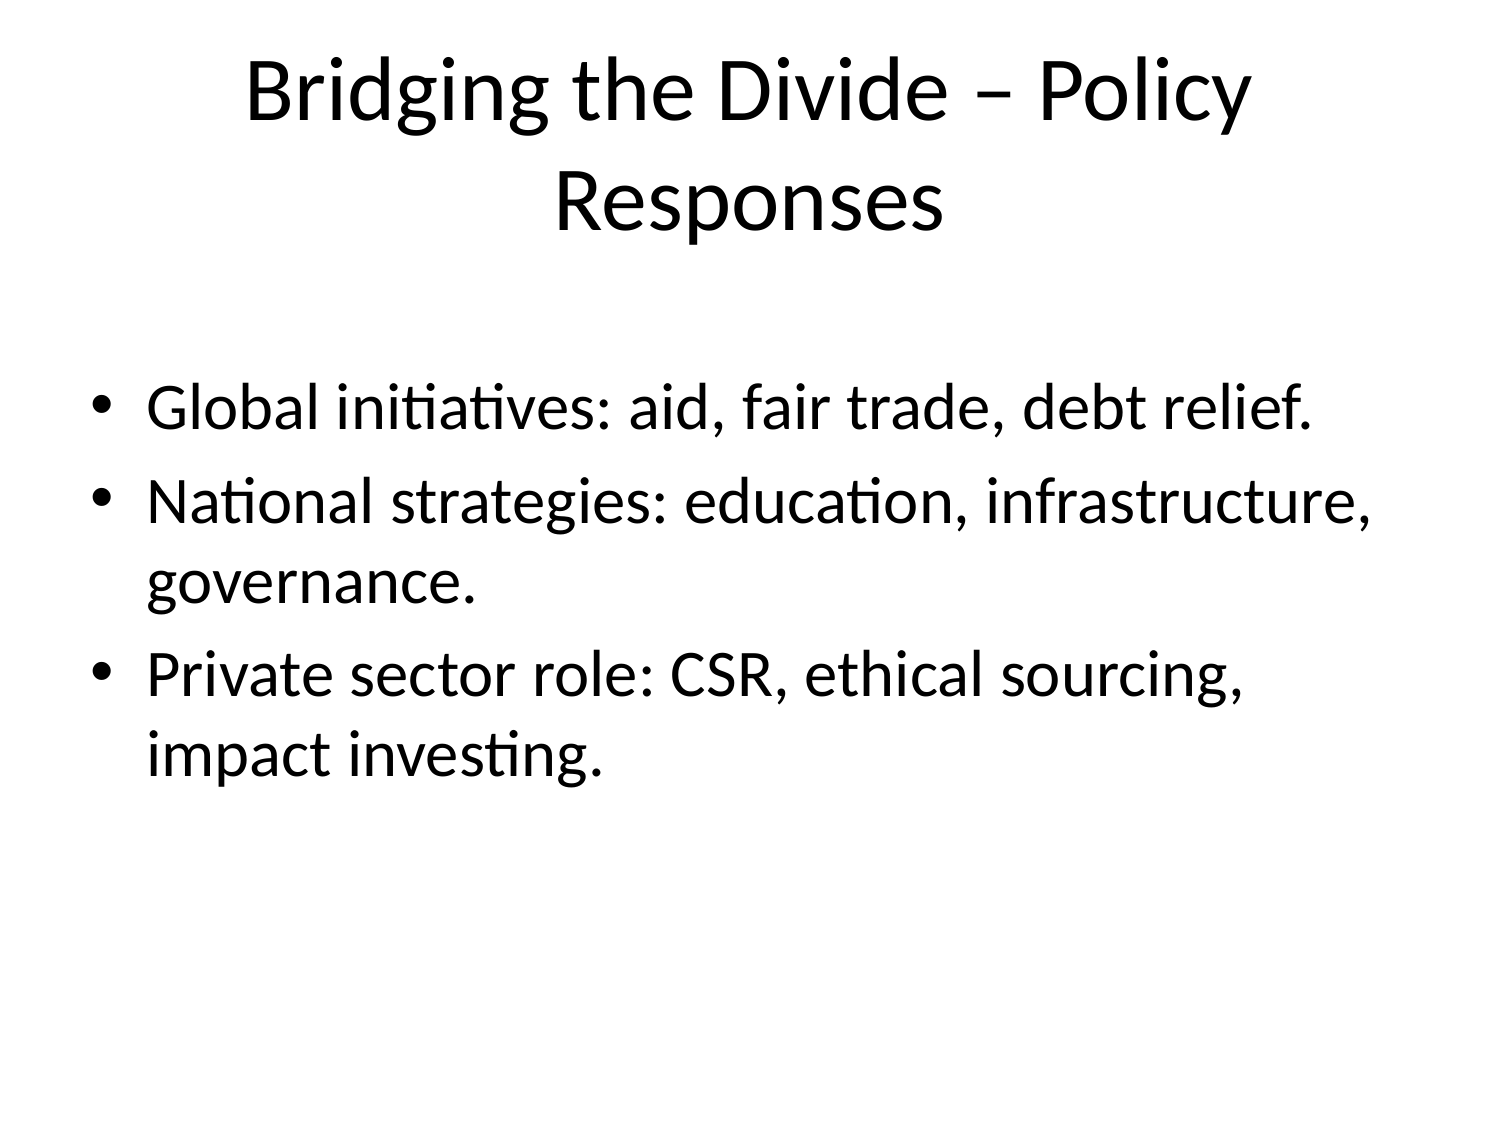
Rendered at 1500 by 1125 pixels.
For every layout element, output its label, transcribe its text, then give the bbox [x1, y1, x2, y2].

title Bridging the Divide – Policy Responses [75, 45, 1425, 233]
list Global initiatives: aid, fair trade, debt relief. National strategies: education, infrastructure, governance. Private sector role: CSR, ethical sourcing, impact investing. [75, 262, 1425, 1005]
